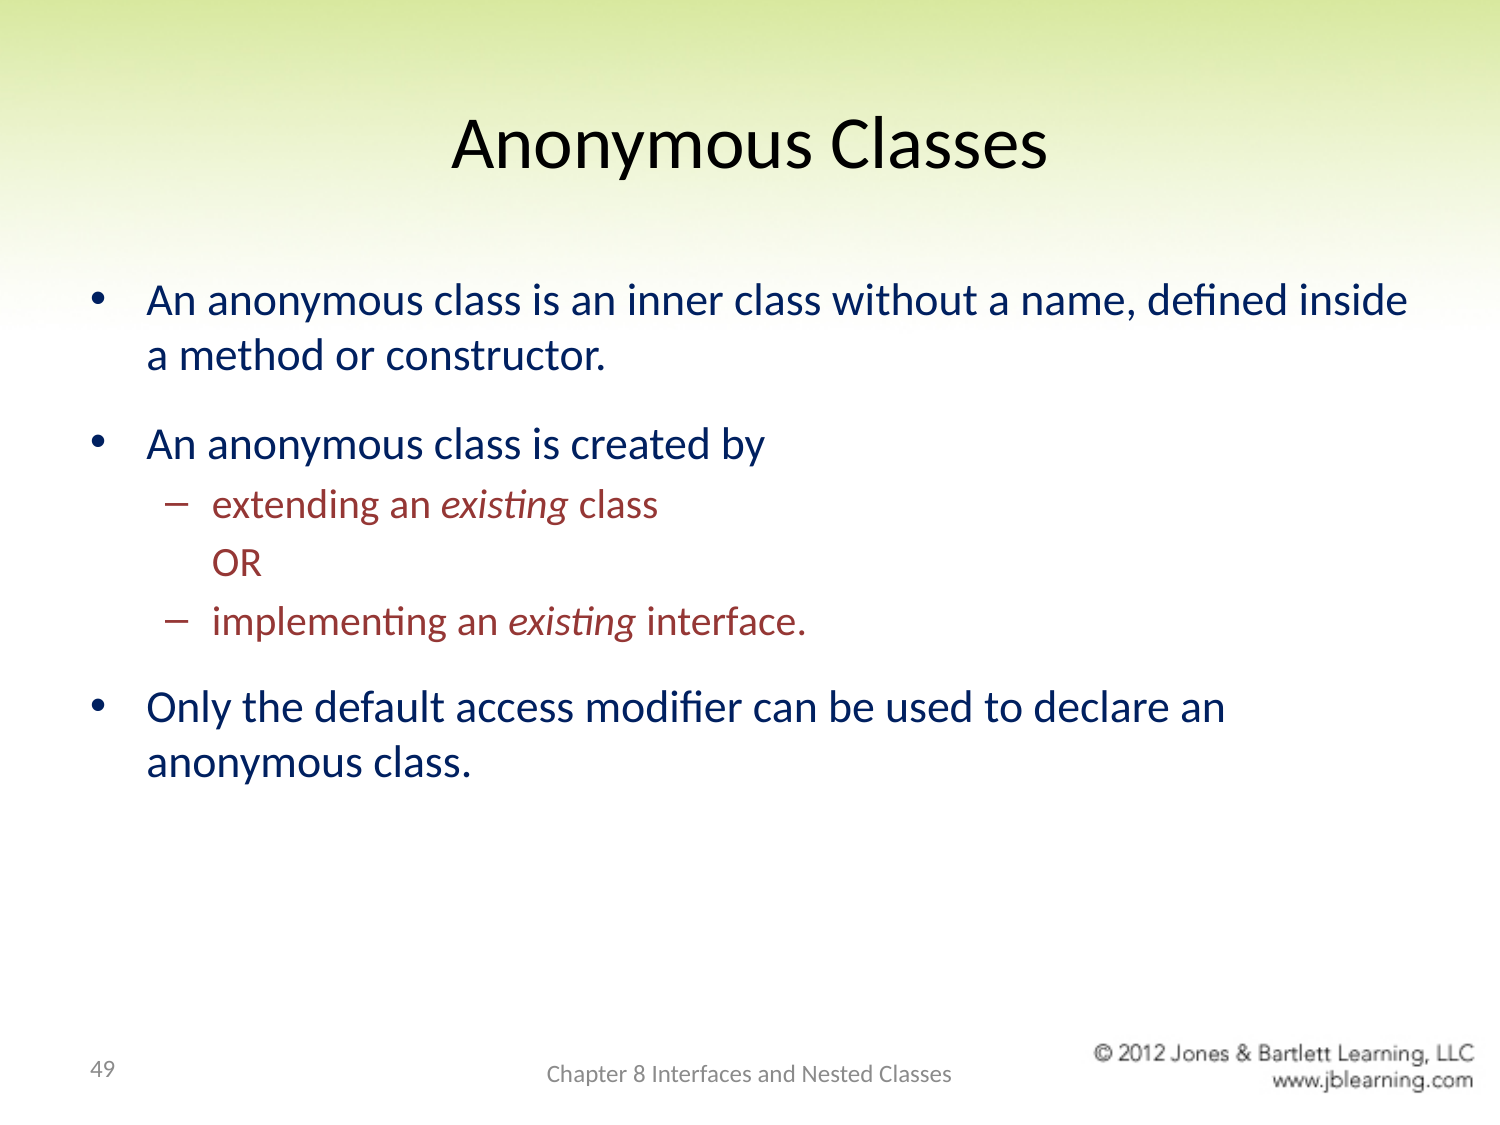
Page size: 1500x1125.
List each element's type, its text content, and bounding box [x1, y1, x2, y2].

footer Chapter 8 Interfaces and Nested Classes [512, 1042, 988, 1103]
list An anonymous class is an inner class without a name, defined inside a method or constructor. An anonymous class is created by extending an existing class OR implementing an existing interface. Only the default access modifier can be used to declare an anonymous class. [75, 262, 1425, 1005]
picture [0, 0, 1500, 1125]
slide_number 49 [75, 1037, 425, 1098]
title Anonymous Classes [75, 45, 1425, 233]
